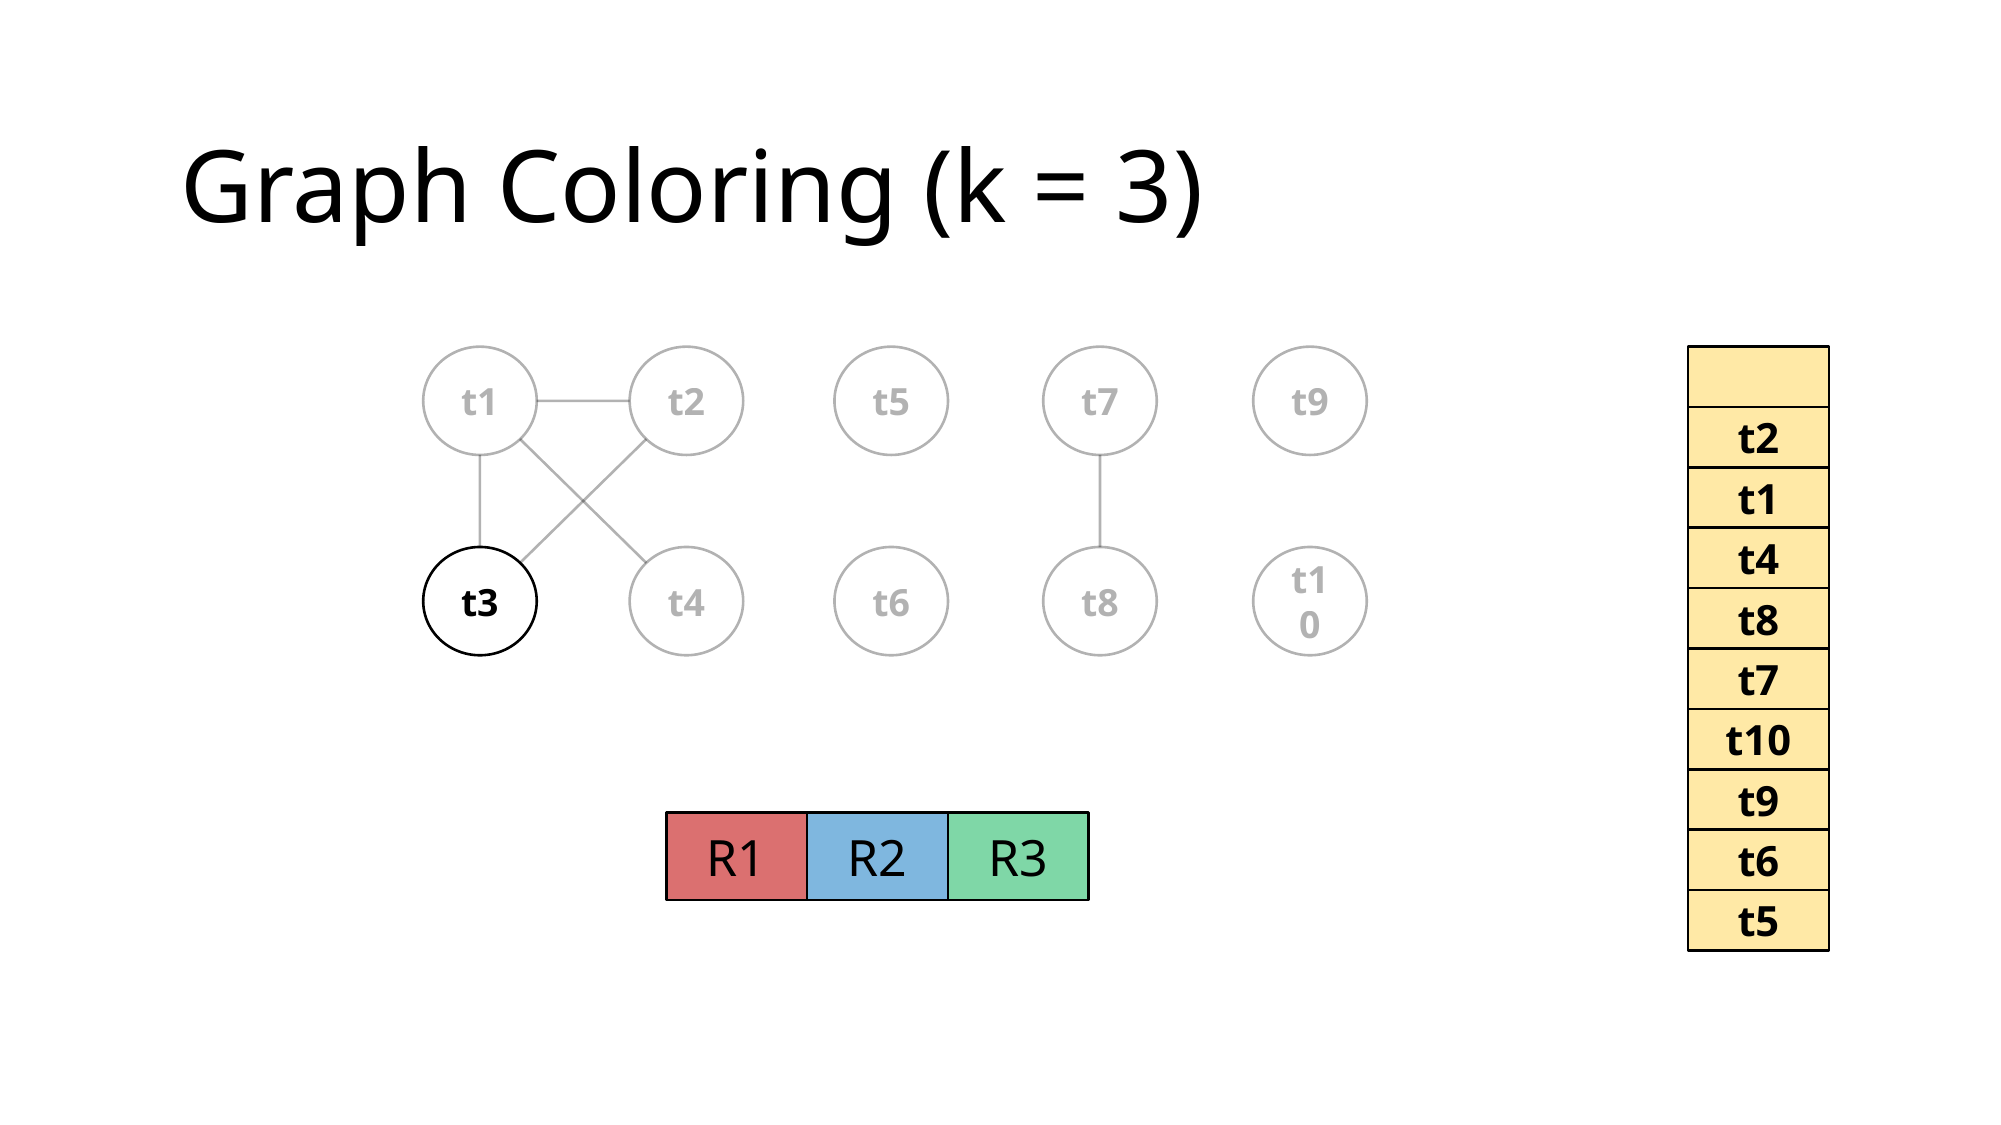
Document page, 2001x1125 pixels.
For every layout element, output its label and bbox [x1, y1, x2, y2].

text_box [833, 345, 950, 457]
text_box [833, 545, 950, 657]
text_box [1041, 345, 1159, 657]
text_box [1251, 545, 1369, 657]
text_box [1251, 345, 1369, 457]
text_box [665, 811, 1090, 901]
text_box [165, 114, 1829, 250]
text_box [1687, 346, 1830, 951]
text_box [421, 345, 745, 657]
